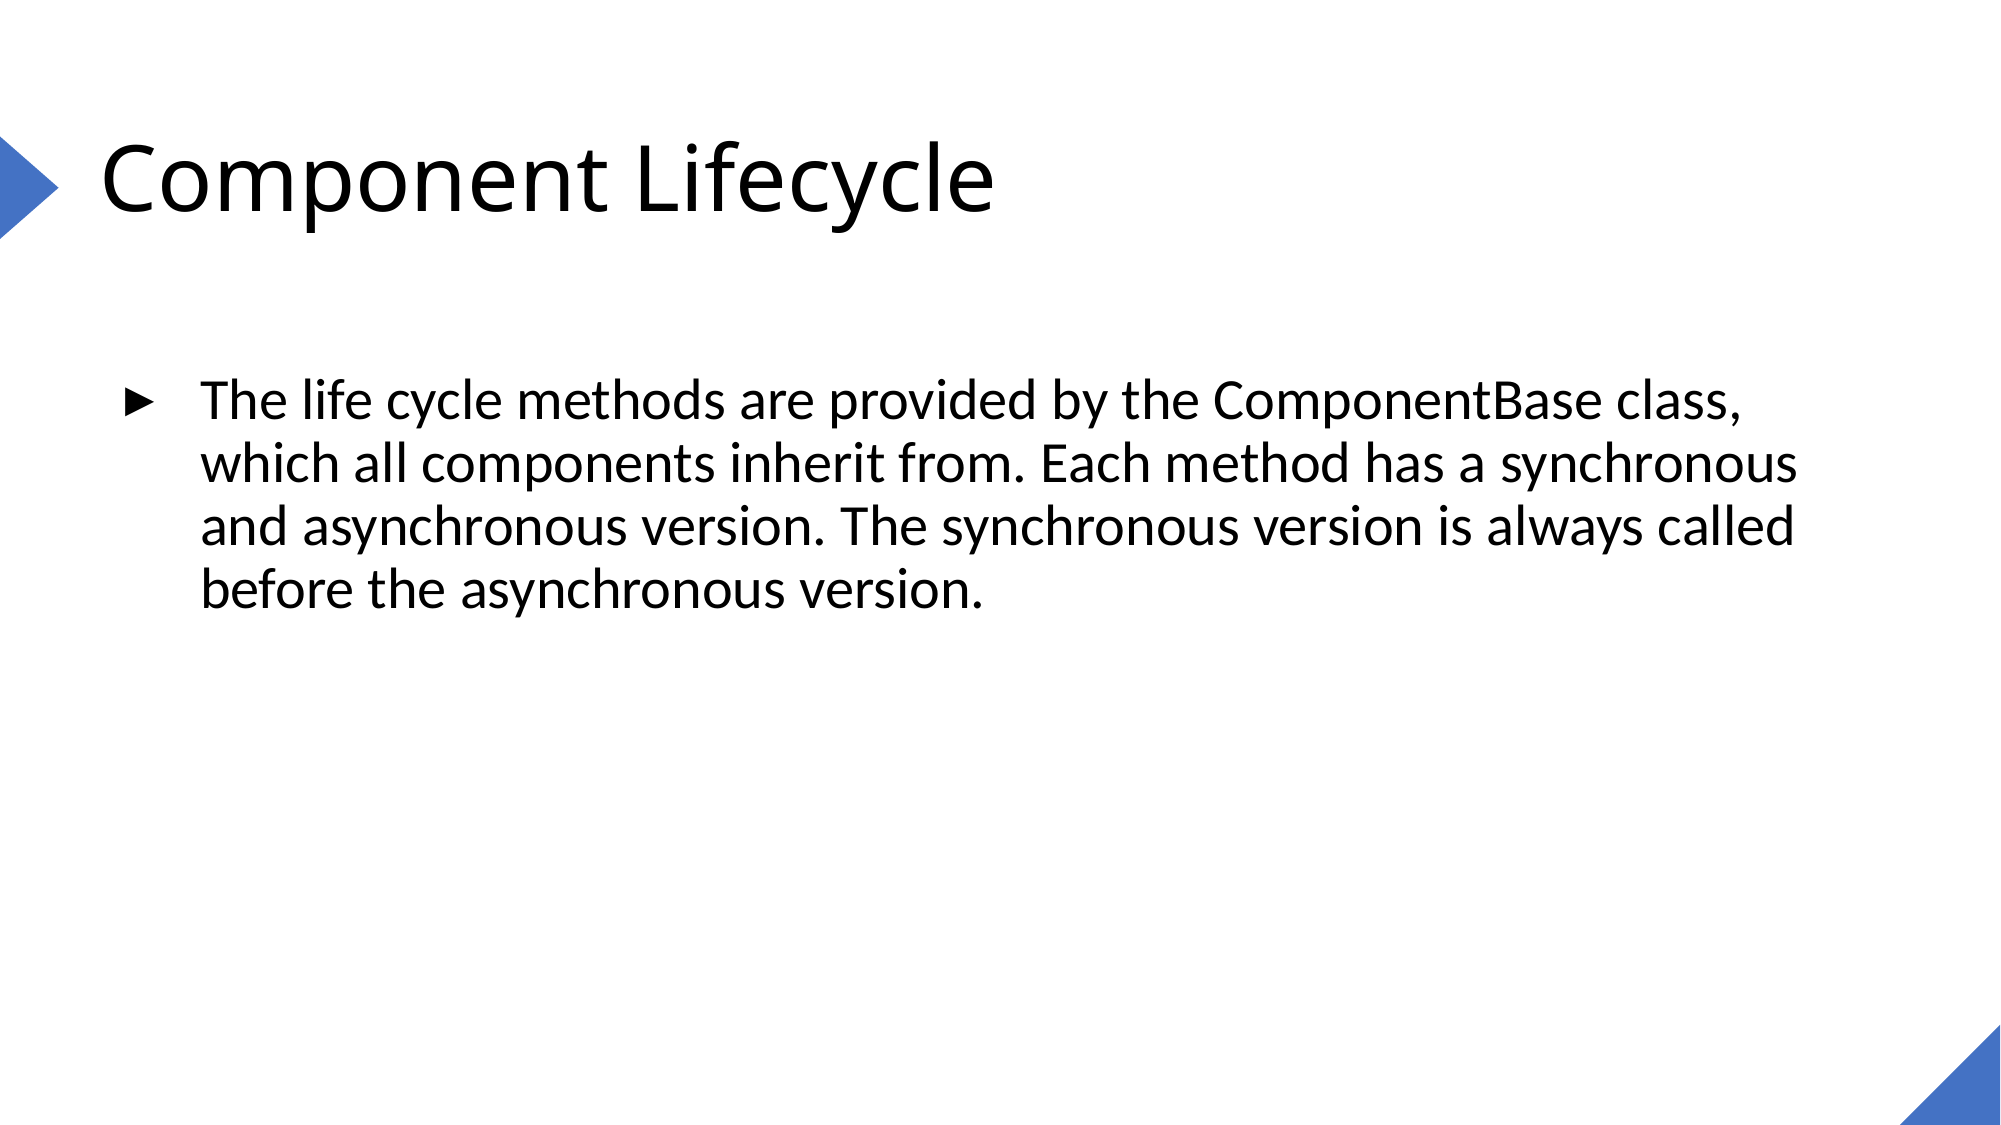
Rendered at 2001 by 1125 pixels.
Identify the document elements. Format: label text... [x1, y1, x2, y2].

list The life cycle methods are provided by the ComponentBase class, which all components inherit from. Each method has a synchronous and asynchronous version. The synchronous version is always called before the asynchronous version. [99, 369, 1848, 1015]
title Component Lifecycle [99, 132, 1334, 369]
